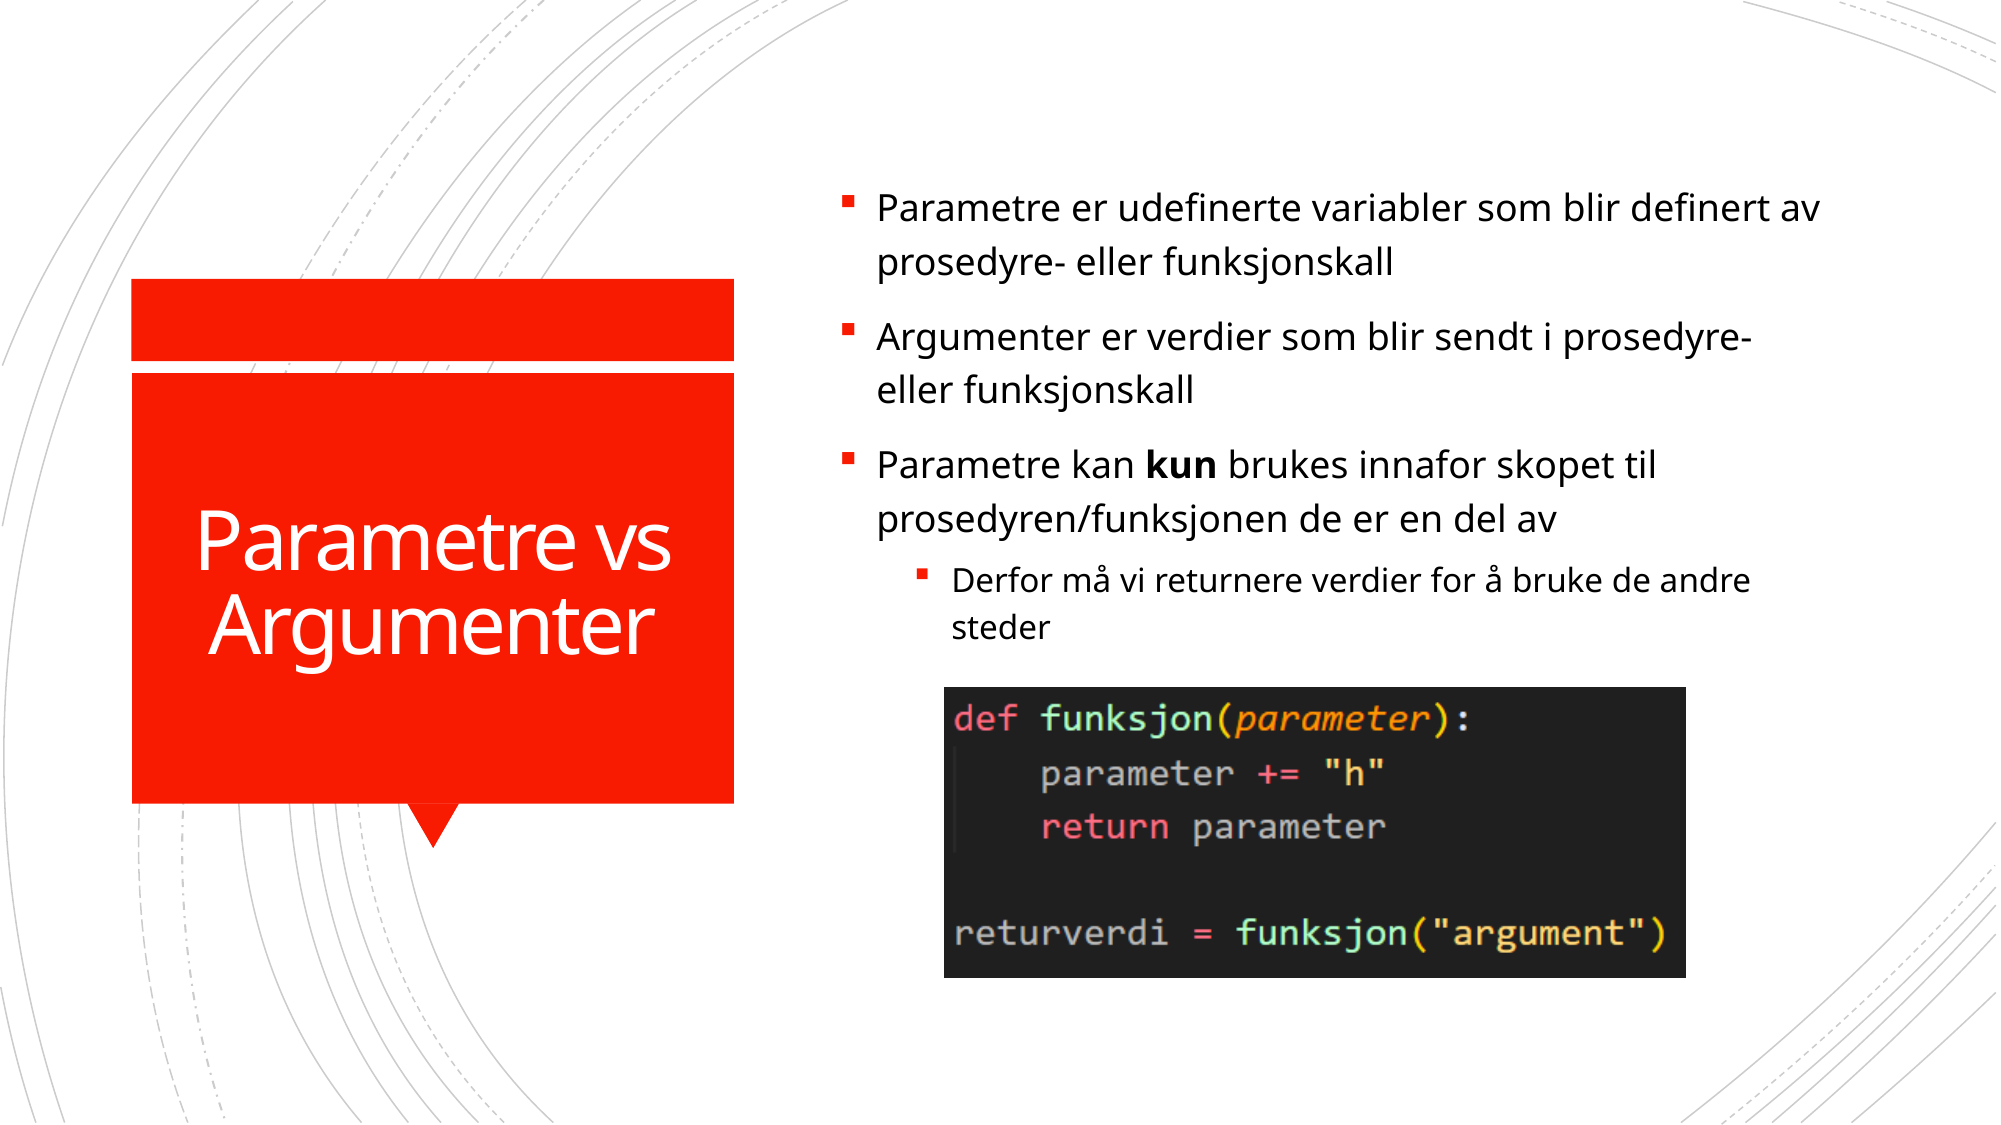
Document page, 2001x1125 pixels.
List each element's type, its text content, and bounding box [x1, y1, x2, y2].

title Parametre vs Argumenter [145, 385, 720, 789]
list Parametre er udefinerte variabler som blir definert av prosedyre- eller funksjonskall Argumenter er verdier som blir sendt i prosedyre- eller funksjonskall Parametre kan kun brukes innafor skopet til prosedyren/funksjonen de er en del av Derfor må vi returnere verdier for å bruke de andre steder [823, 86, 1855, 948]
picture [944, 686, 1686, 978]
